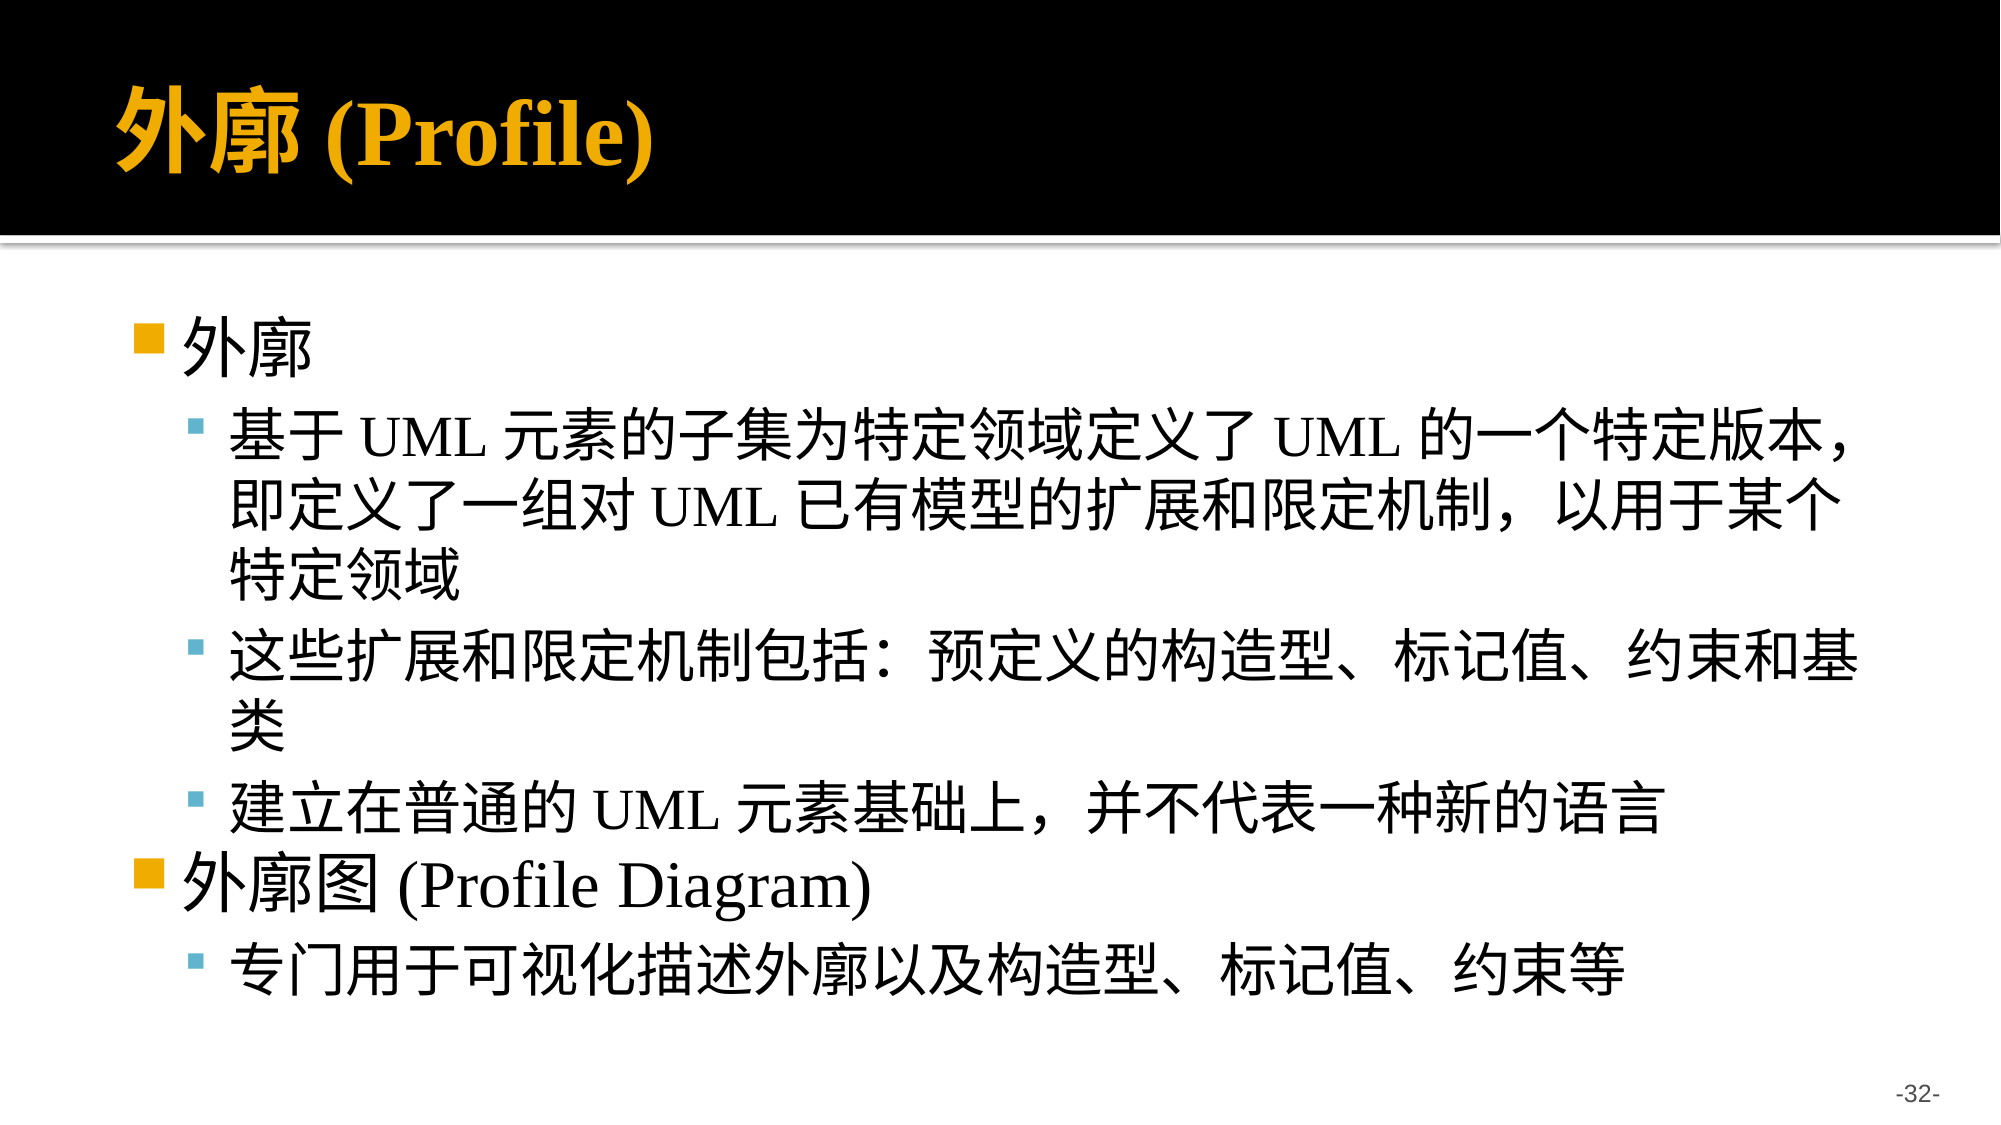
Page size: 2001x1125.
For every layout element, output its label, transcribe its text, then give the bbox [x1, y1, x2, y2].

title 外廓(Profile) [99, 25, 1900, 231]
list 外廓 基于UML元素的子集为特定领域定义了UML的一个特定版本，即定义了一组对UML已有模型的扩展和限定机制，以用于某个特定领域 这些扩展和限定机制包括：预定义的构造型、标记值、约束和基类 建立在普通的UML元素基础上，并不代表一种新的语言 外廓图(Profile Diagram) 专门用于可视化描述外廓以及构造型、标记值、约束等 [99, 291, 1900, 1125]
slide_number -32- [1794, 1062, 1955, 1108]
